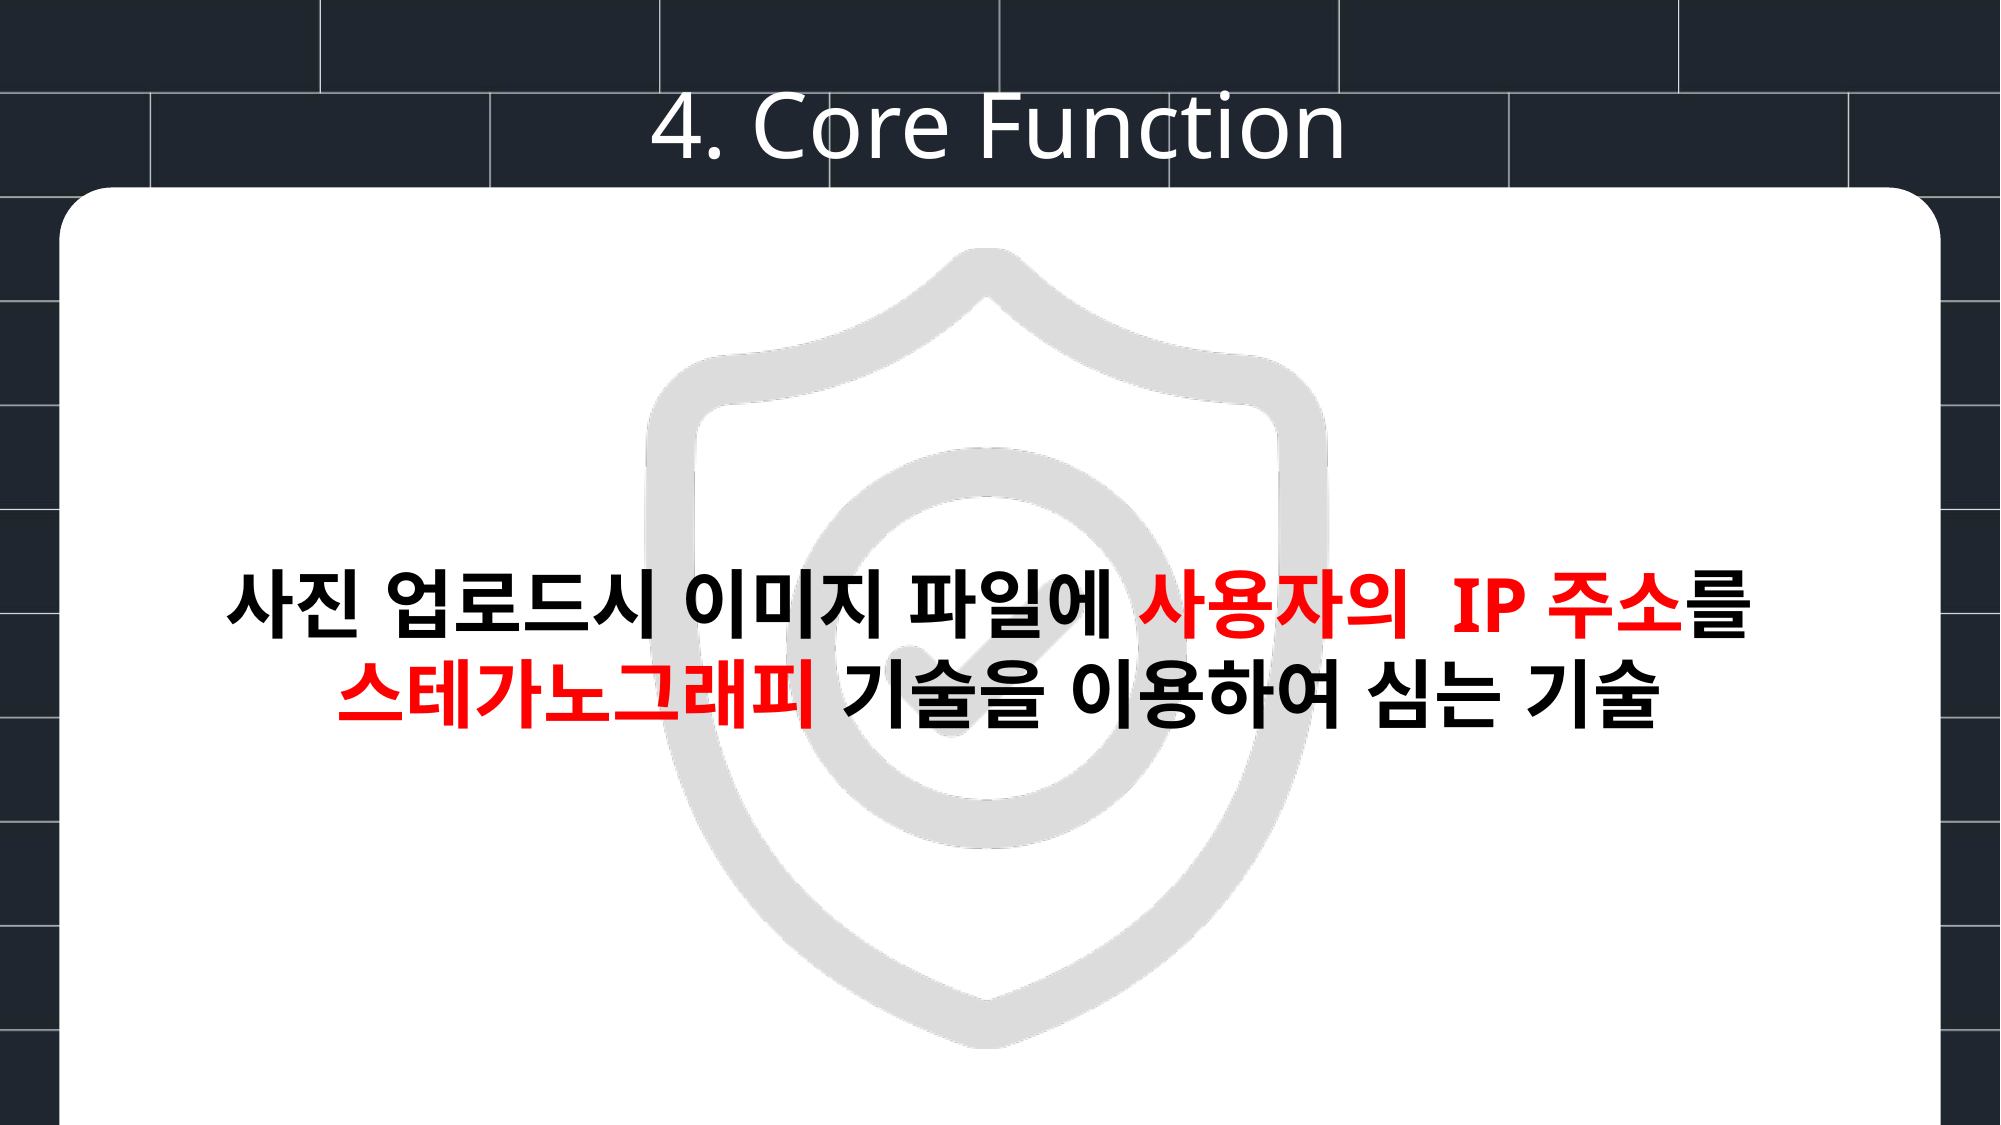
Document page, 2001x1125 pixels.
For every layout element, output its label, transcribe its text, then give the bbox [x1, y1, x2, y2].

text_box 사진 업로드시 이미지 파일에 사용자의 IP주소를 스테가노그래피 기술을 이용하여 심는 기술 [154, 549, 587, 745]
picture [587, 248, 1387, 1049]
text_box 4. Core Function [417, 4, 1582, 184]
text_box 사진 업로드시 이미지 파일에 사용자의 IP주소를 스테가노그래피 기술을 이용하여 심는 기술 [1387, 549, 1846, 745]
text_box [0, 0, 2000, 1125]
